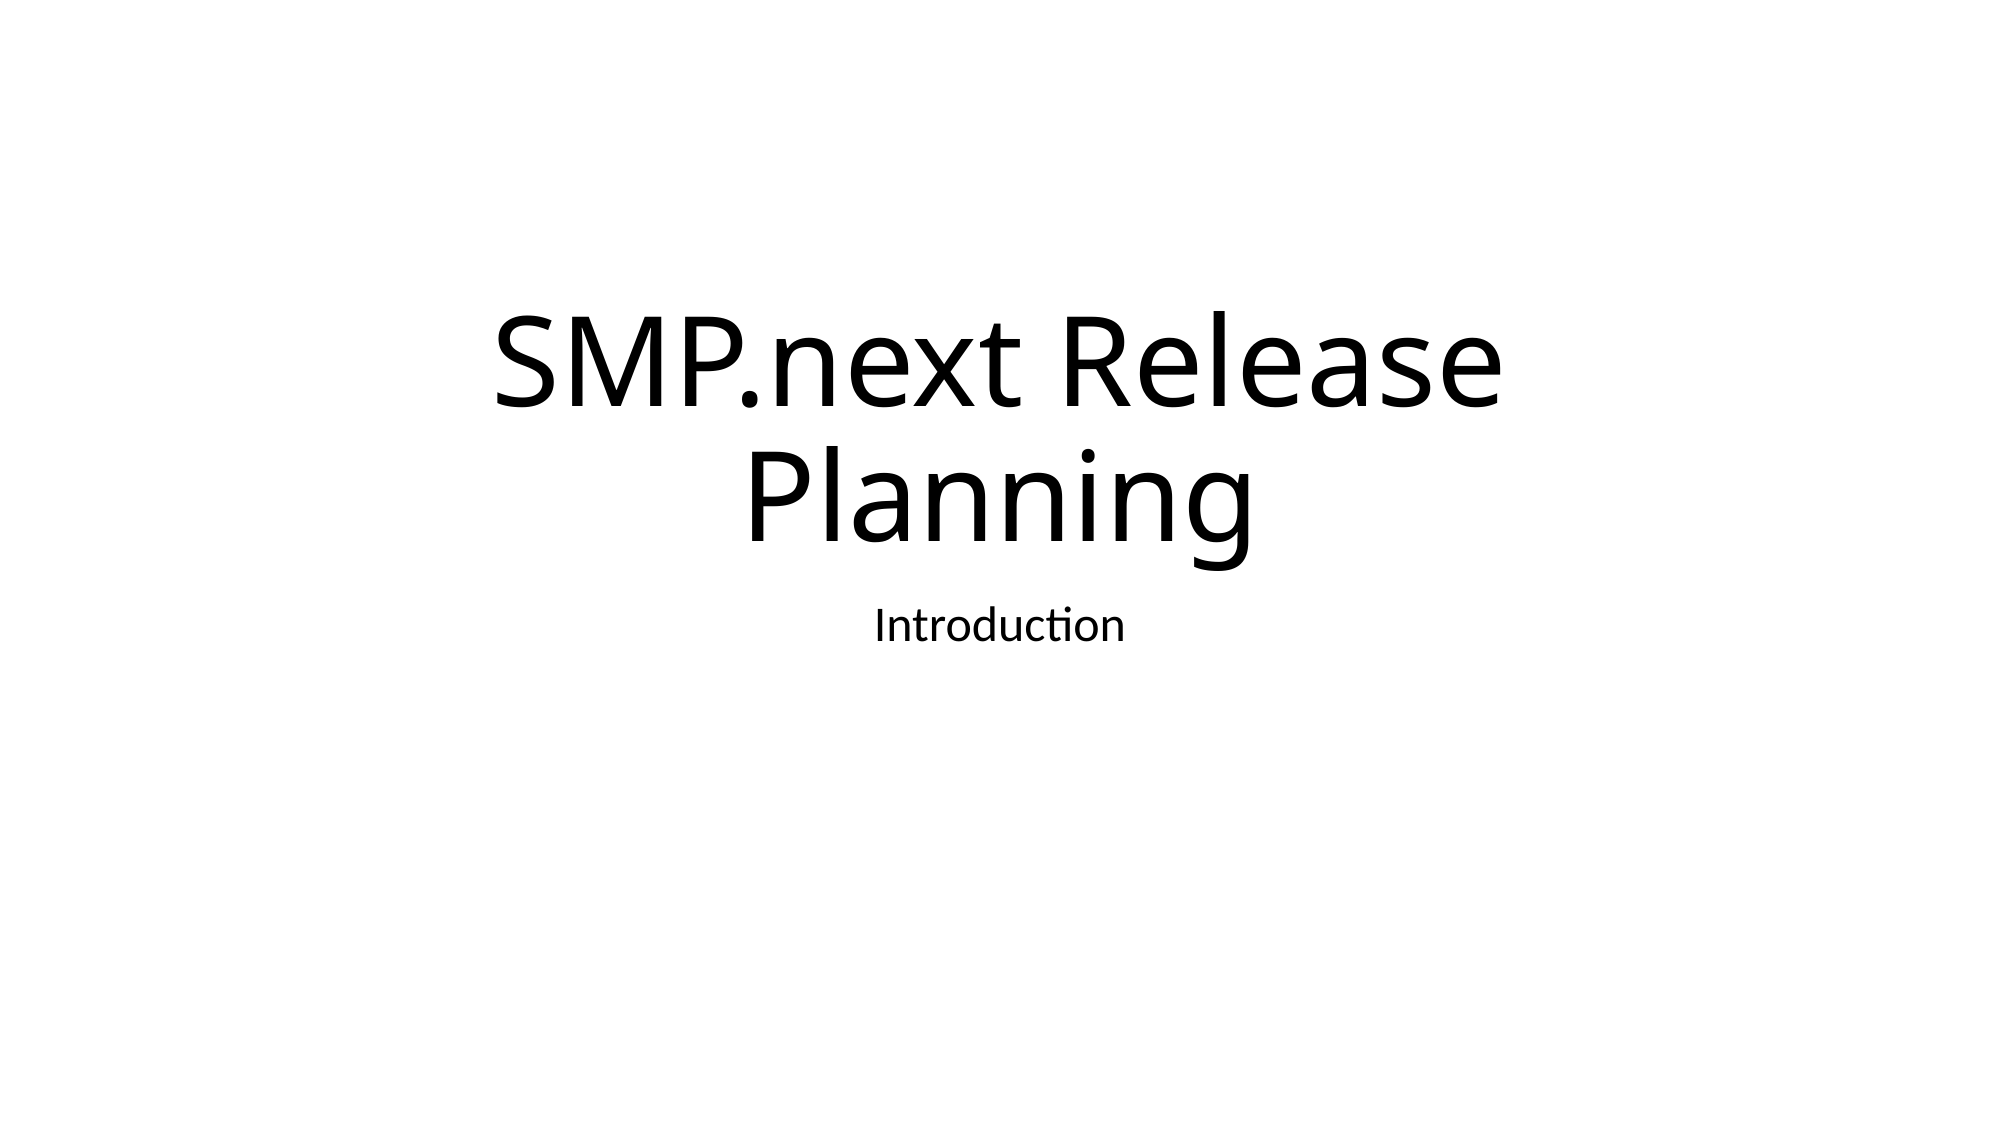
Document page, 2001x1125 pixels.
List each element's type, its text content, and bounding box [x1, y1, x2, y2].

title SMP.next Release Planning [249, 184, 1750, 576]
subtitle Introduction [249, 590, 1750, 863]
